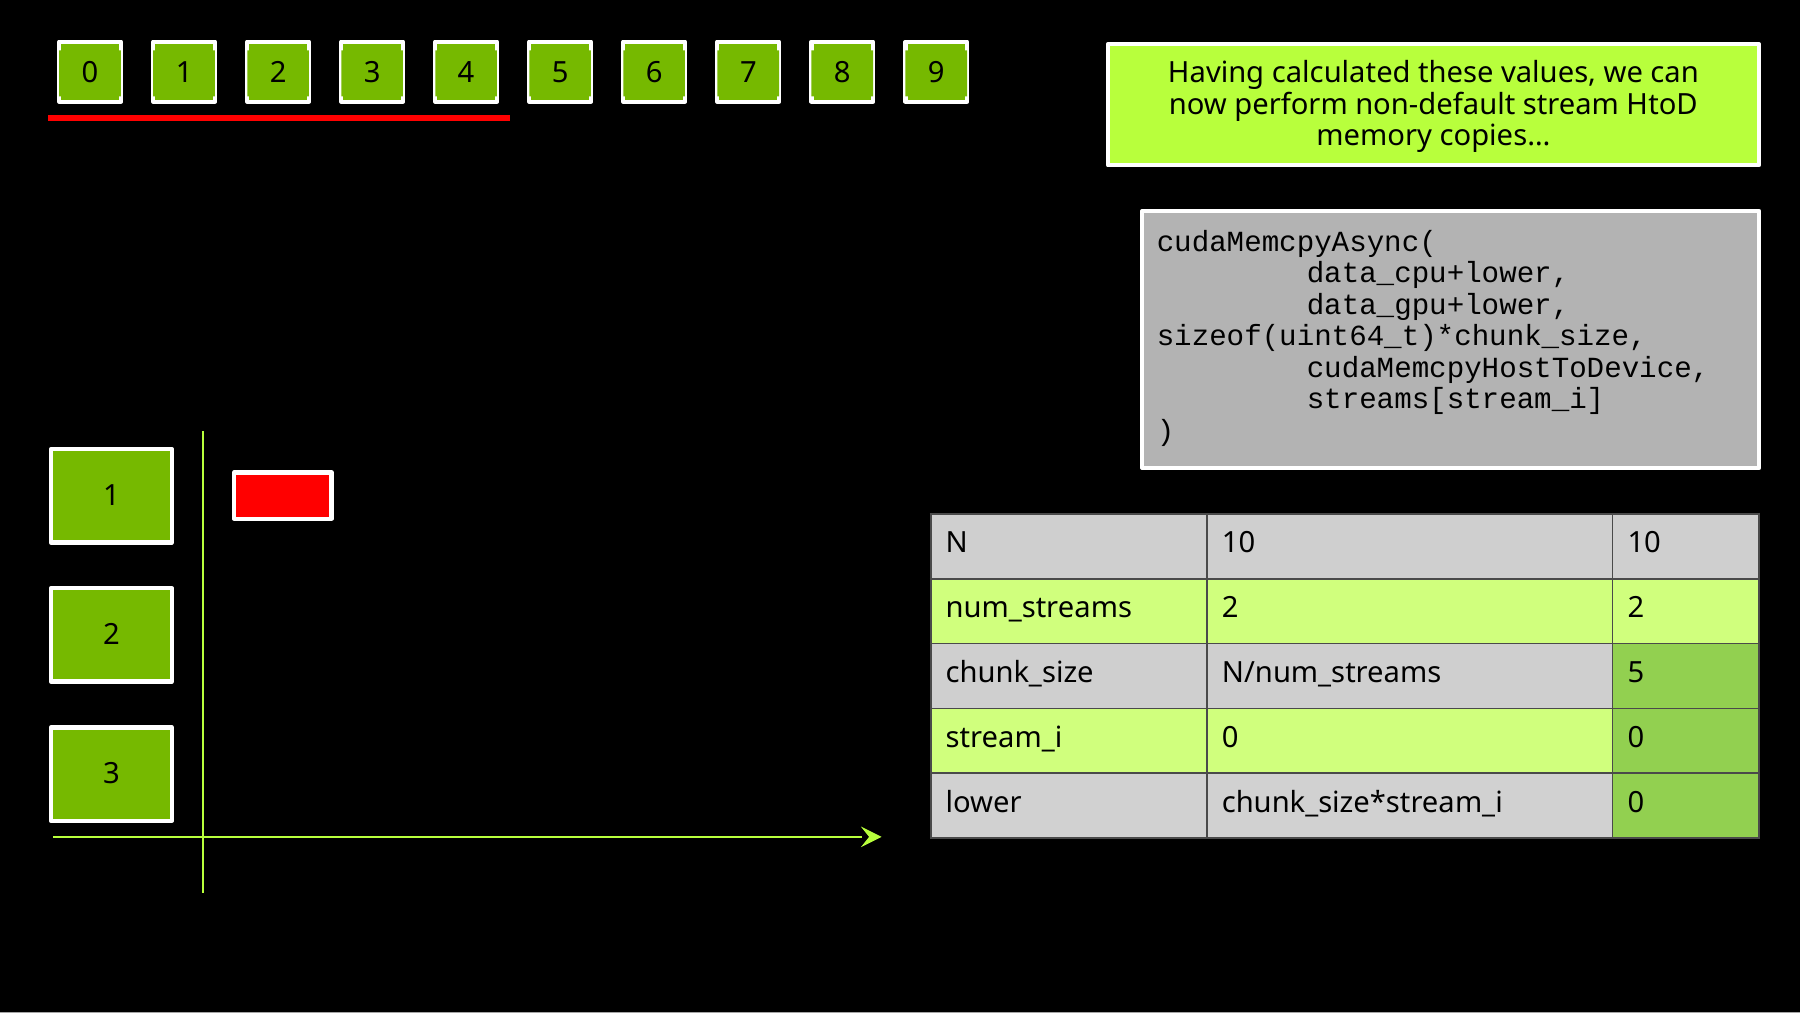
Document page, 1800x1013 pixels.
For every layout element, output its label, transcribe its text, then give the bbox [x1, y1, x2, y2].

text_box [58, 41, 122, 102]
table_cell num_streams [932, 580, 1206, 643]
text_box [529, 41, 592, 102]
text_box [50, 449, 173, 543]
table_cell 0 [1613, 709, 1758, 772]
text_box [152, 41, 216, 102]
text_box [1141, 210, 1760, 469]
text_box Having calculated these values, we can now perform non-default stream HtoD memory copies… [1140, 48, 1727, 161]
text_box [246, 41, 310, 102]
table_cell chunk_size*stream_i [1208, 774, 1612, 837]
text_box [50, 588, 173, 682]
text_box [717, 41, 780, 102]
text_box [623, 41, 686, 102]
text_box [50, 727, 173, 821]
table_cell 5 [1613, 644, 1758, 708]
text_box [435, 41, 498, 102]
text_box [1106, 42, 1761, 167]
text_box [233, 472, 332, 519]
table_cell lower [932, 774, 1206, 837]
table_header 10 [1208, 515, 1612, 578]
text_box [905, 41, 968, 102]
table_cell 2 [1208, 580, 1612, 643]
table_header 10 [1613, 515, 1758, 578]
table_cell 2 [1613, 580, 1758, 643]
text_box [341, 41, 404, 102]
table_cell 0 [1208, 709, 1612, 772]
table_cell stream_i [932, 709, 1206, 772]
table_cell 0 [1613, 774, 1758, 837]
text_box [811, 41, 874, 102]
table_cell chunk_size [932, 644, 1206, 708]
table_header N [932, 515, 1206, 578]
table_cell N/num_streams [1208, 644, 1612, 708]
